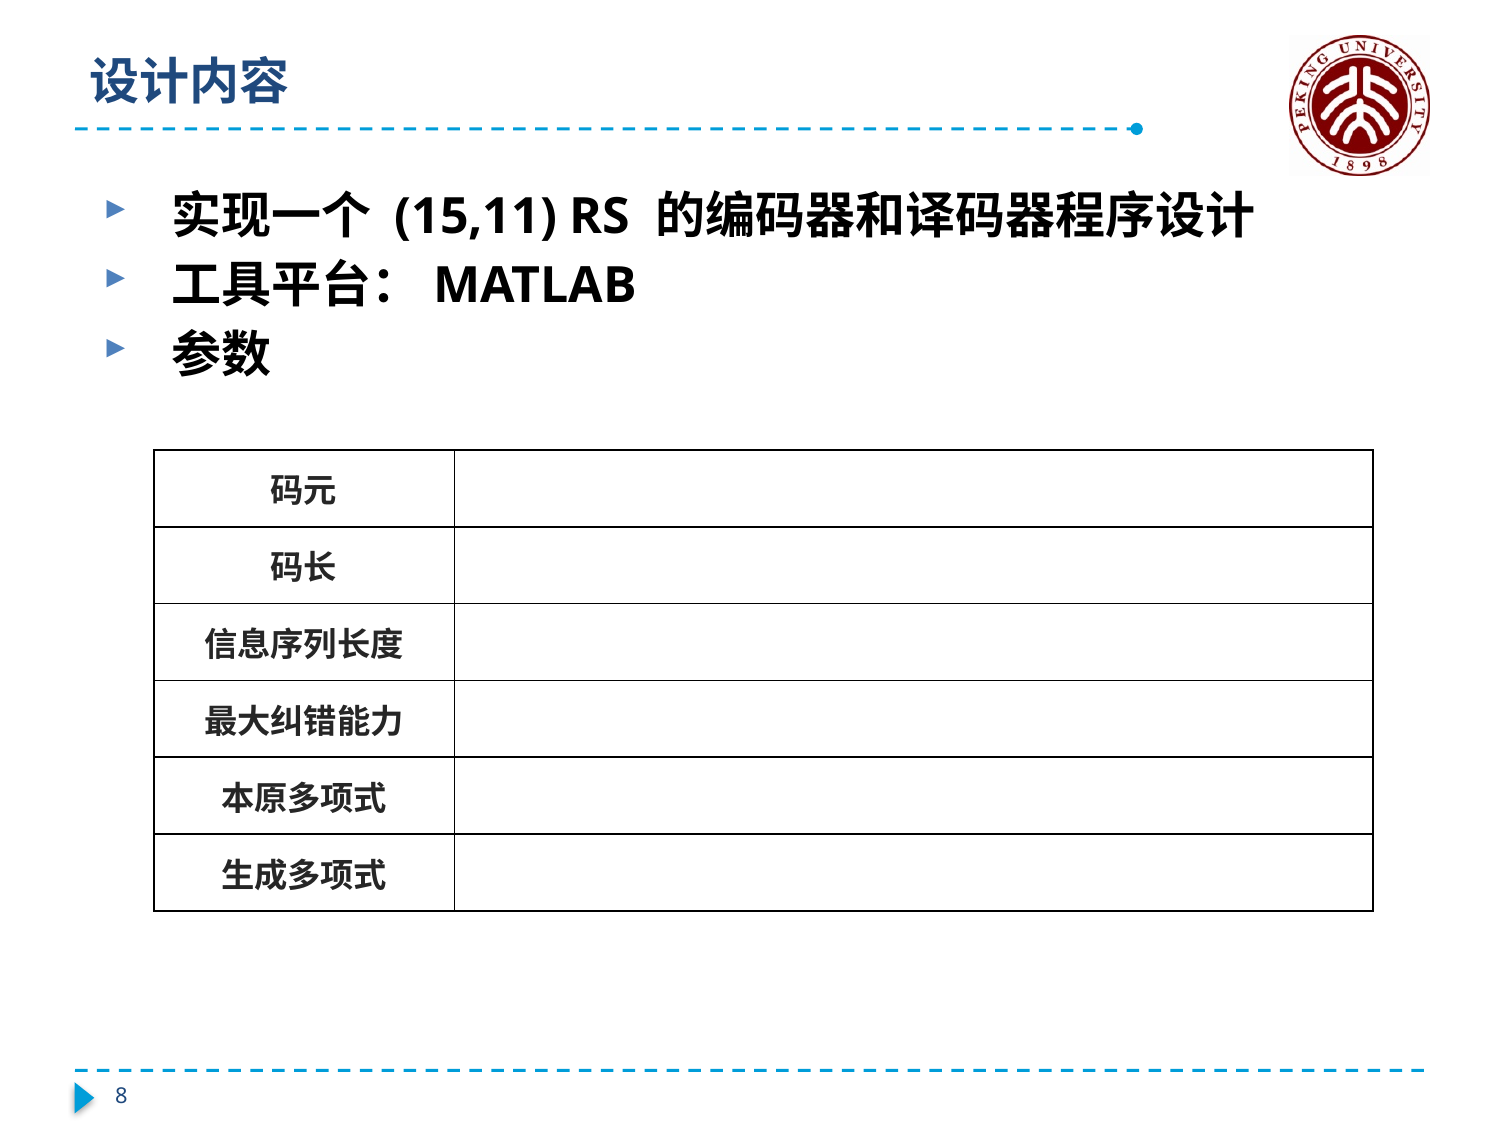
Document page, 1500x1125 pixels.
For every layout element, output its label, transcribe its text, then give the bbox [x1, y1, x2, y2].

picture [1289, 35, 1430, 175]
slide_number 7 [100, 1074, 361, 1118]
list 实现一个 (15,11) RS 的编码器和译码器程序设计 工具平台：MATLAB 参数 [88, 175, 1439, 986]
title 设计内容 [75, 23, 1425, 118]
